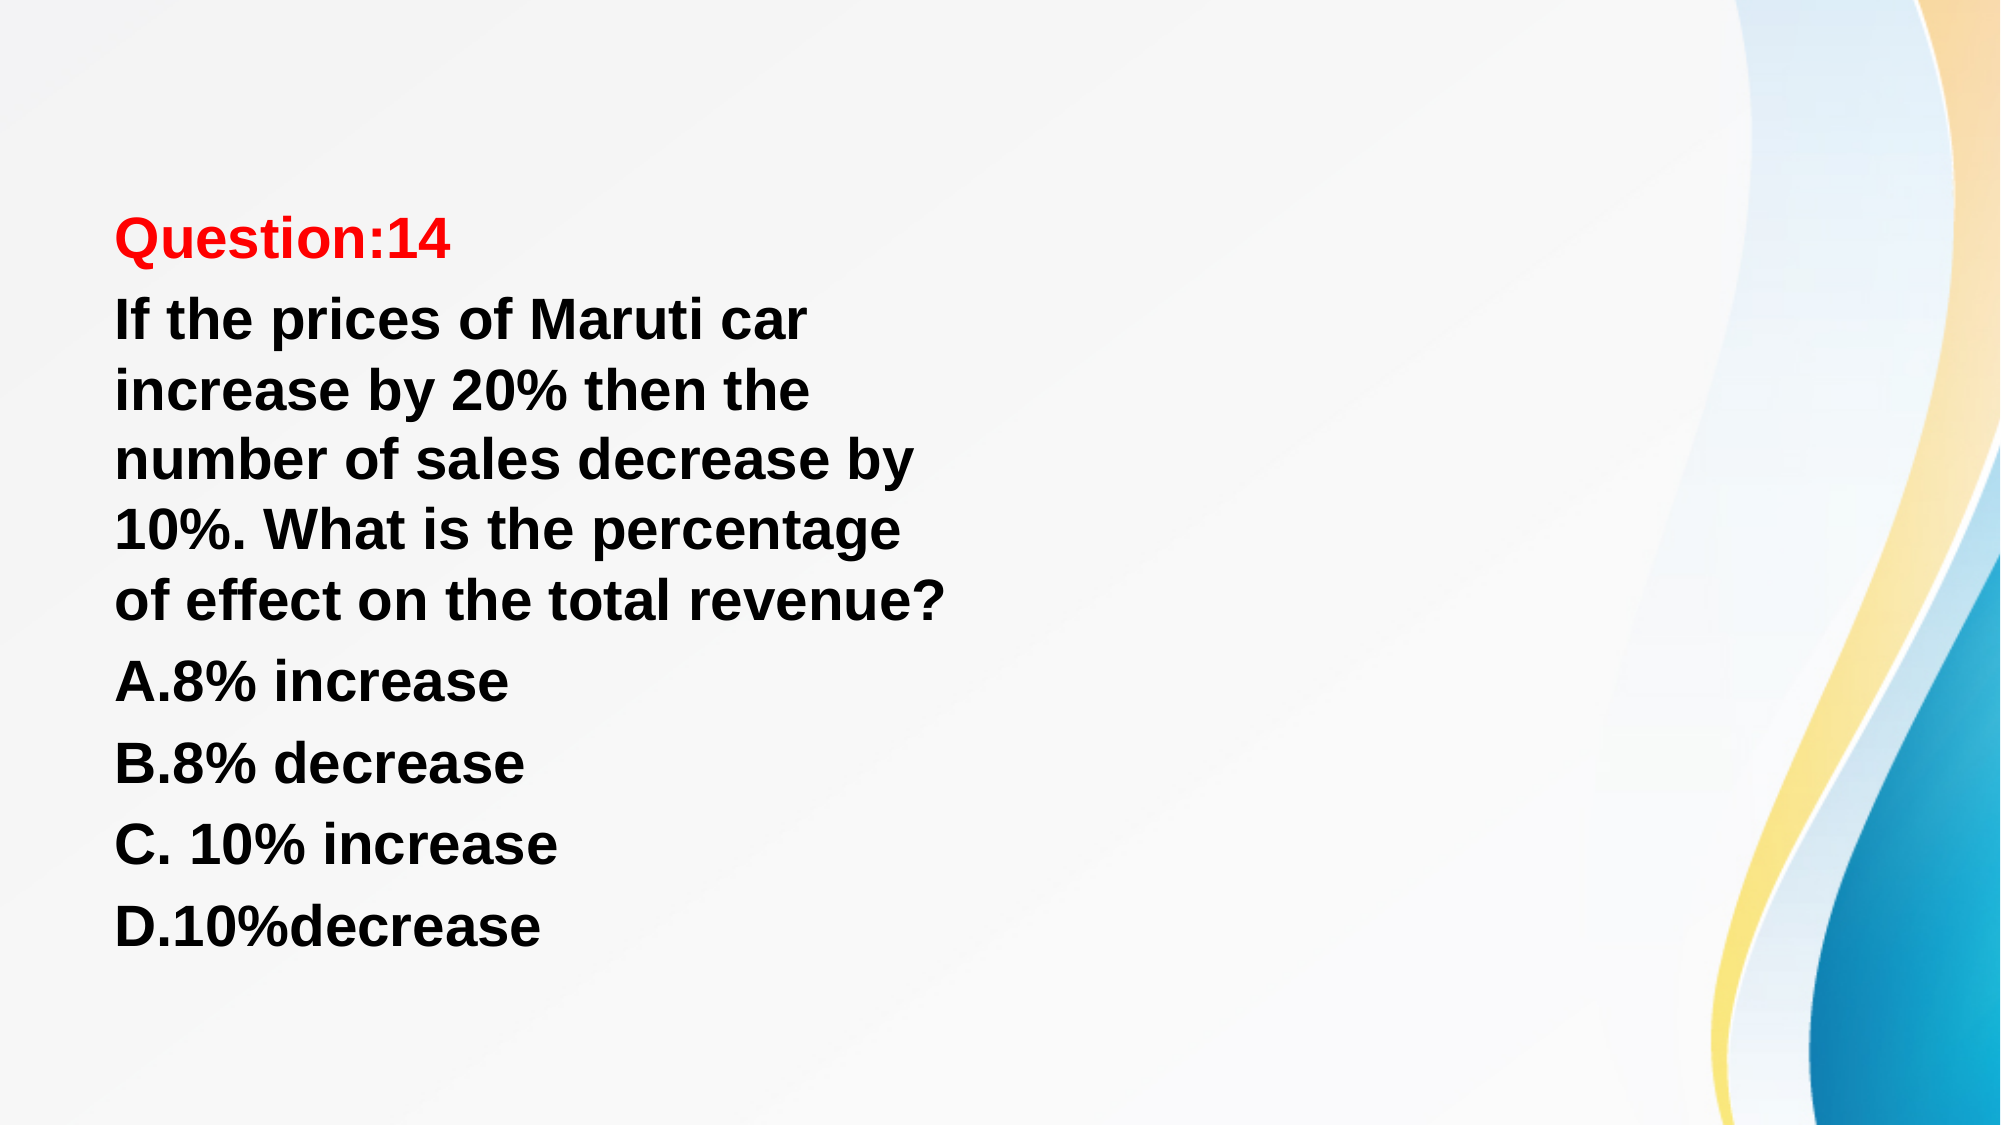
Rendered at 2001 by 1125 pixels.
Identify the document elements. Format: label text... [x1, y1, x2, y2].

list Question:14 If the prices of Maruti car increase by 20% then the number of sales decrease by 10%. What is the percentage of effect on the total revenue? A.8% increase B.8% decrease C. 10% increase D.10%decrease [99, 192, 984, 1006]
picture [0, 0, 2001, 1125]
